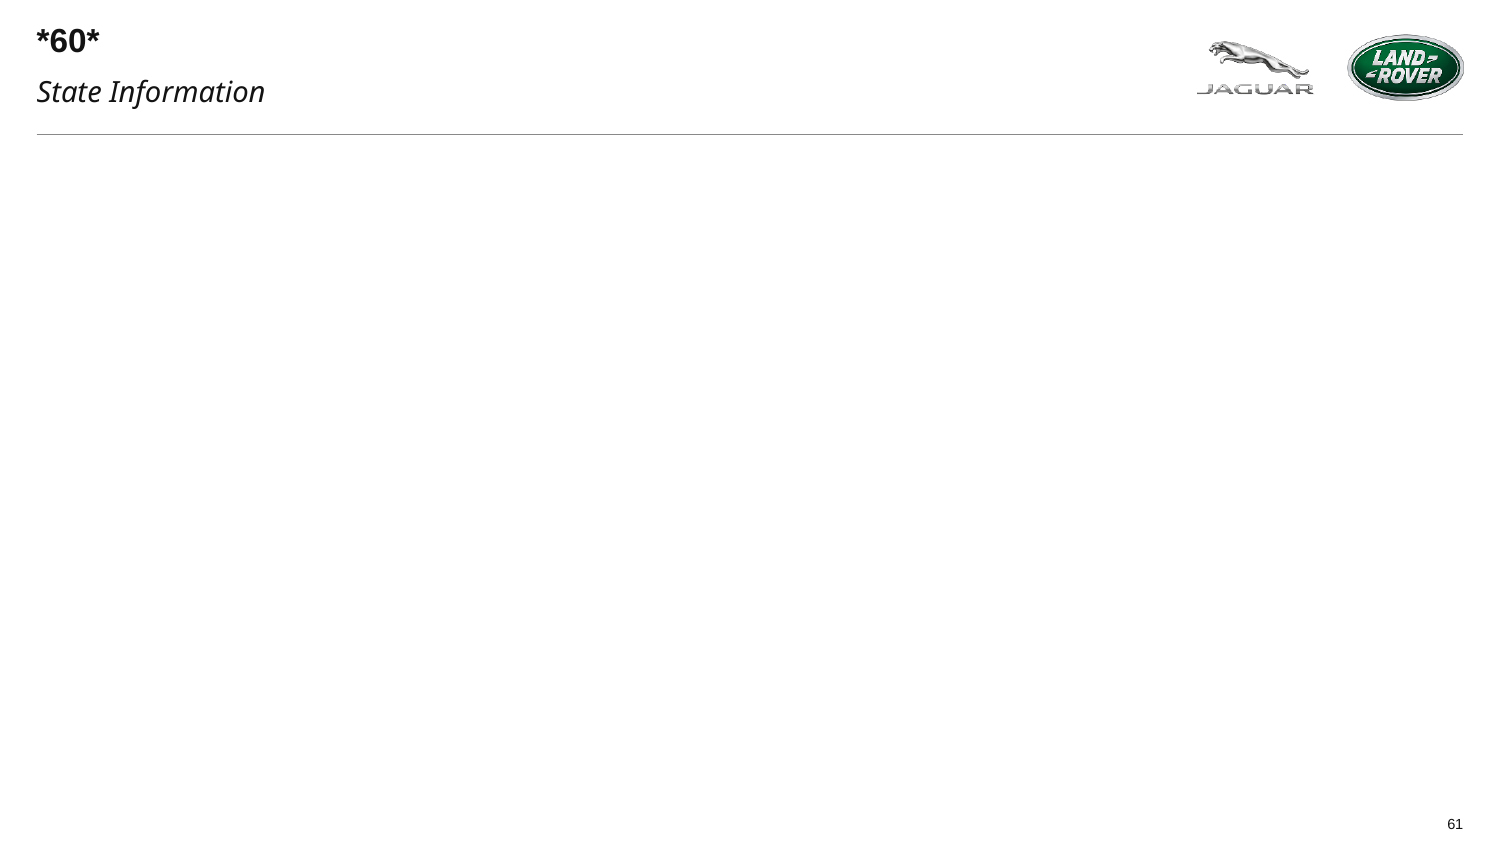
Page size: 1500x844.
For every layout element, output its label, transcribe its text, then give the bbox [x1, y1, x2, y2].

text_box State Information [36, 73, 1168, 128]
slide_number 61 [1344, 767, 1464, 833]
title *60* [36, 19, 1125, 73]
picture [1197, 34, 1464, 101]
